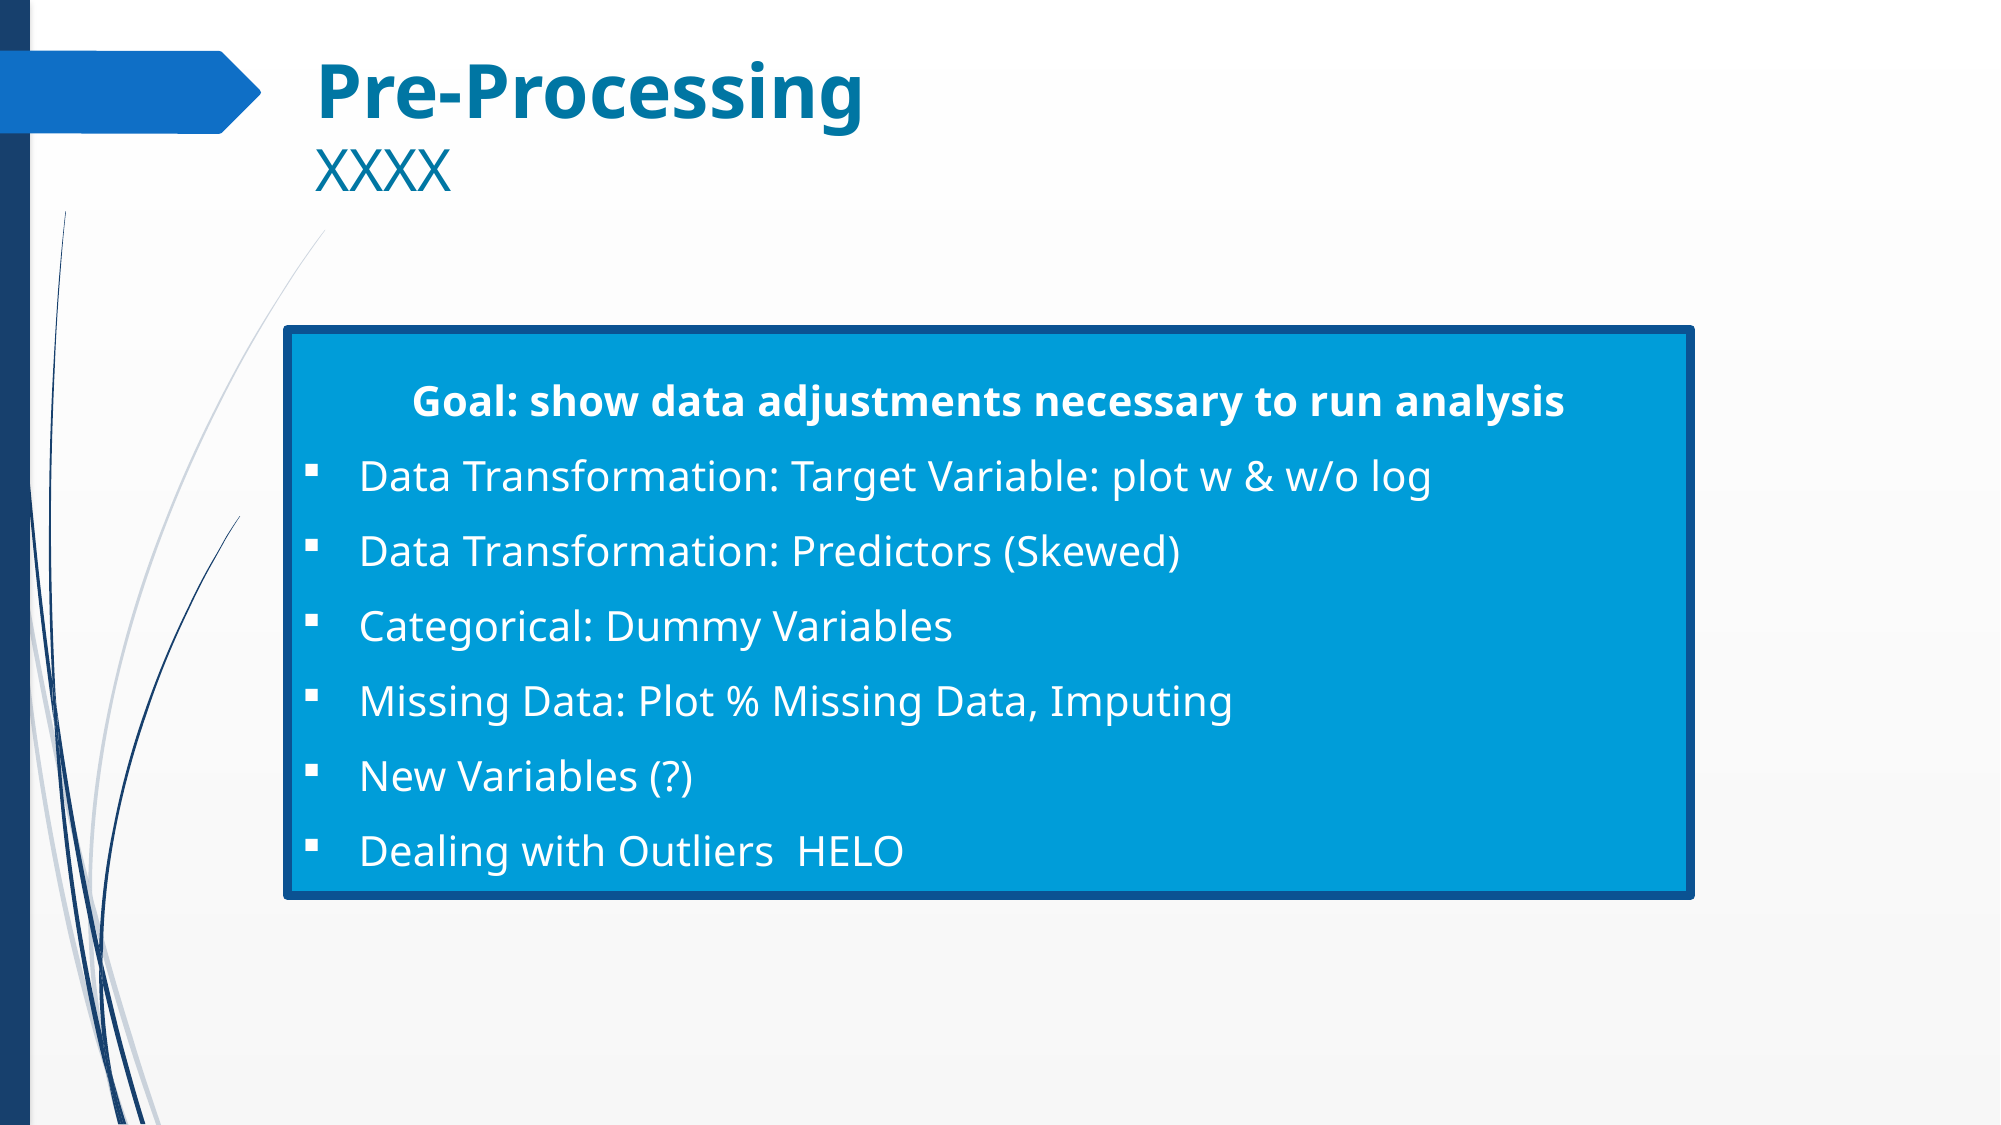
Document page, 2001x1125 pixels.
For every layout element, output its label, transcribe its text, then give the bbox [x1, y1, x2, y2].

title Pre-Processing XXXX [300, 35, 1762, 246]
text_box Goal: show data adjustments necessary to run analysis Data Transformation: Target Variable: plot w & w/o log Data Transformation: Predictors (Skewed) Categorical: Dummy Variables Missing Data: Plot % Missing Data, Imputing New Variables (?) Dealing with Outliers HELO [286, 328, 1692, 897]
